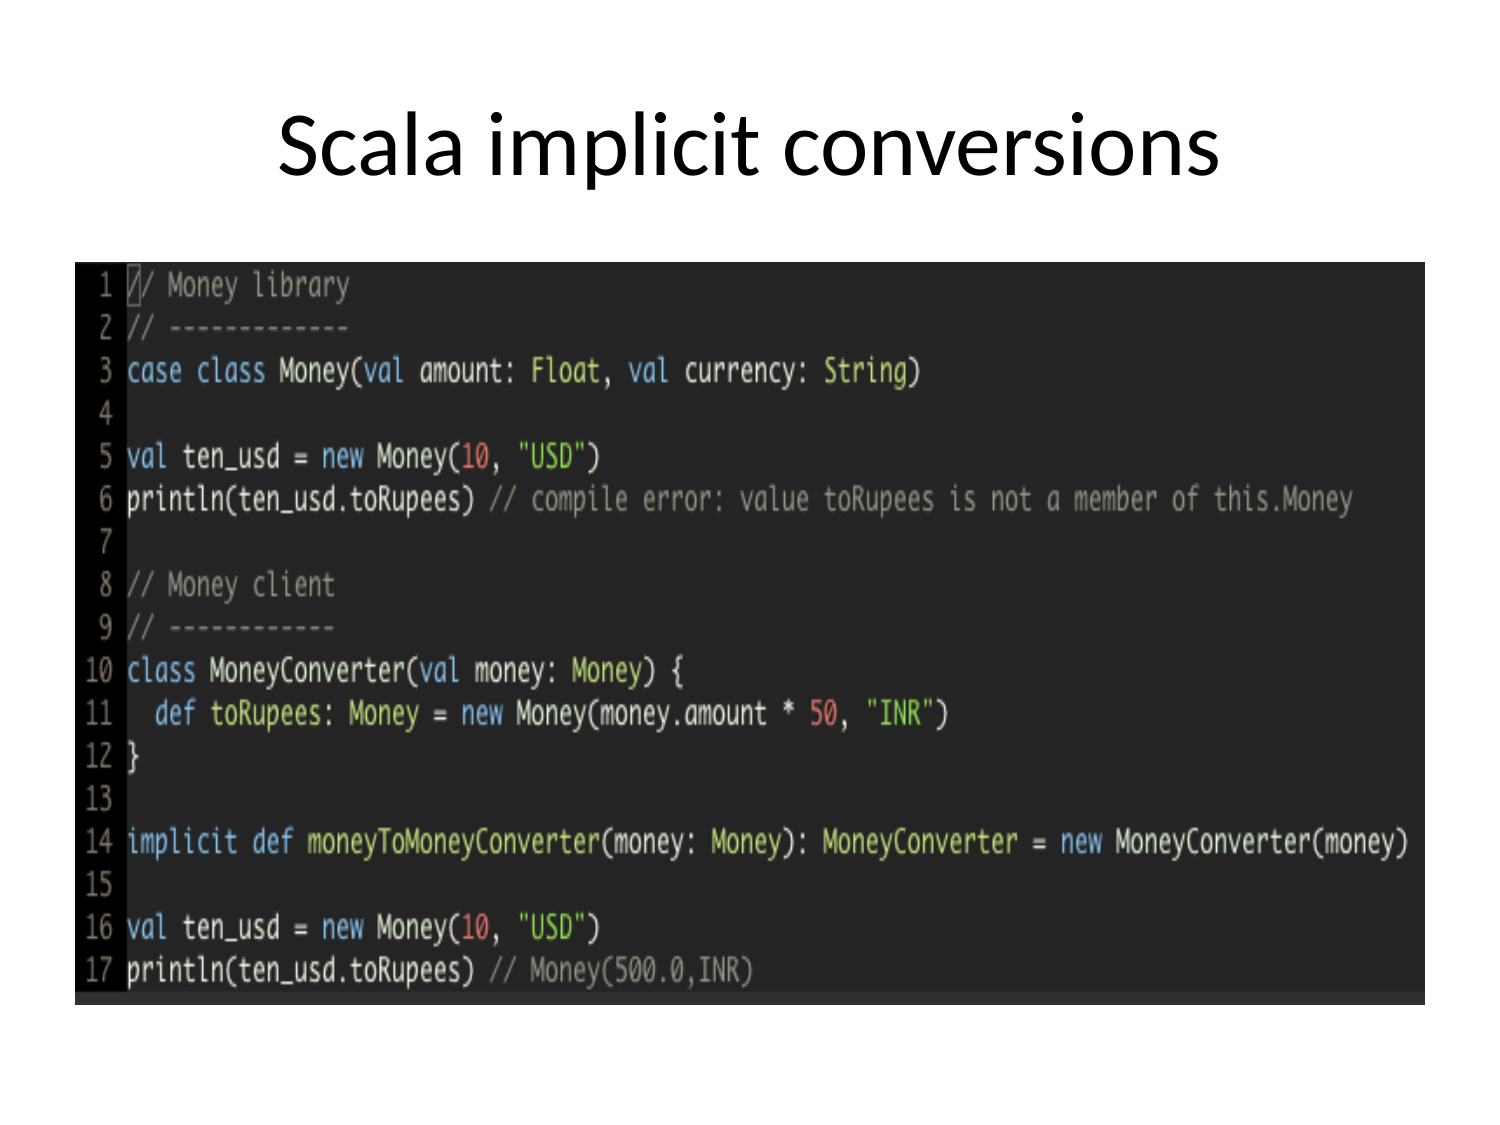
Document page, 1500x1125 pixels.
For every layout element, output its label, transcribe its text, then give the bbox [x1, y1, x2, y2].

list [74, 262, 1426, 1006]
title Scala implicit conversions [75, 45, 1425, 233]
